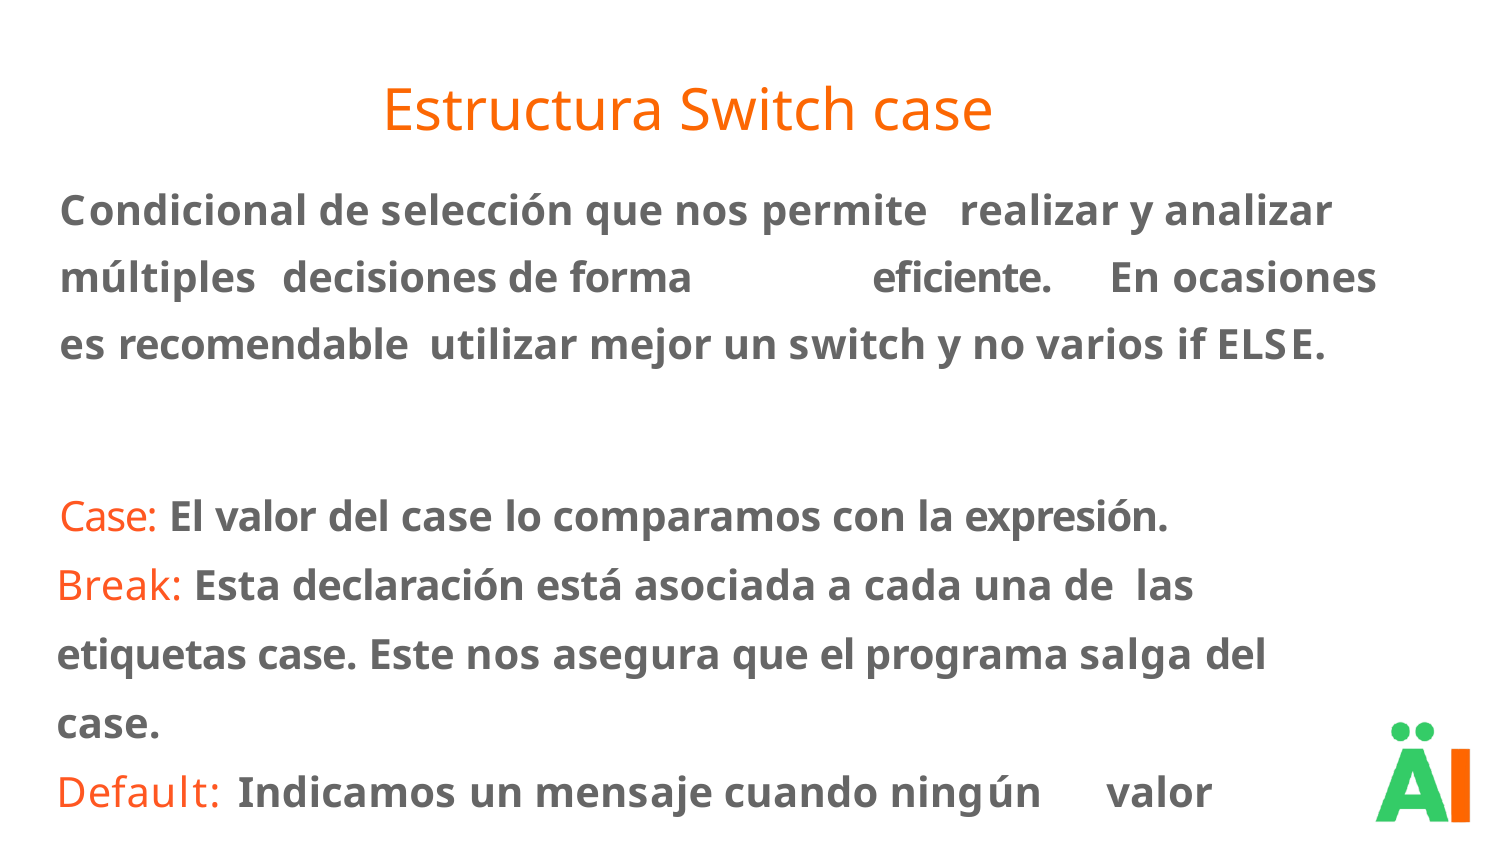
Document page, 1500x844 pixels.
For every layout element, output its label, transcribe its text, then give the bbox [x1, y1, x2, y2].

picture [1374, 721, 1472, 823]
text_box Condicional de selección que nos permite realizar y analizar múltiples decisiones de forma eﬁciente. En ocasiones es recomendable utilizar mejor un switch y no varios if ELSE. Case: El valor del case lo comparamos con la expresión. Break: Esta declaración está asociada a cada una de las etiquetas case. Este nos asegura que el programa salga del case. Default: Indicamos un mensaje cuando ningún valor coincide con el valor de la expresión [54, 164, 1382, 844]
title Estructura Switch case [380, 70, 1154, 164]
